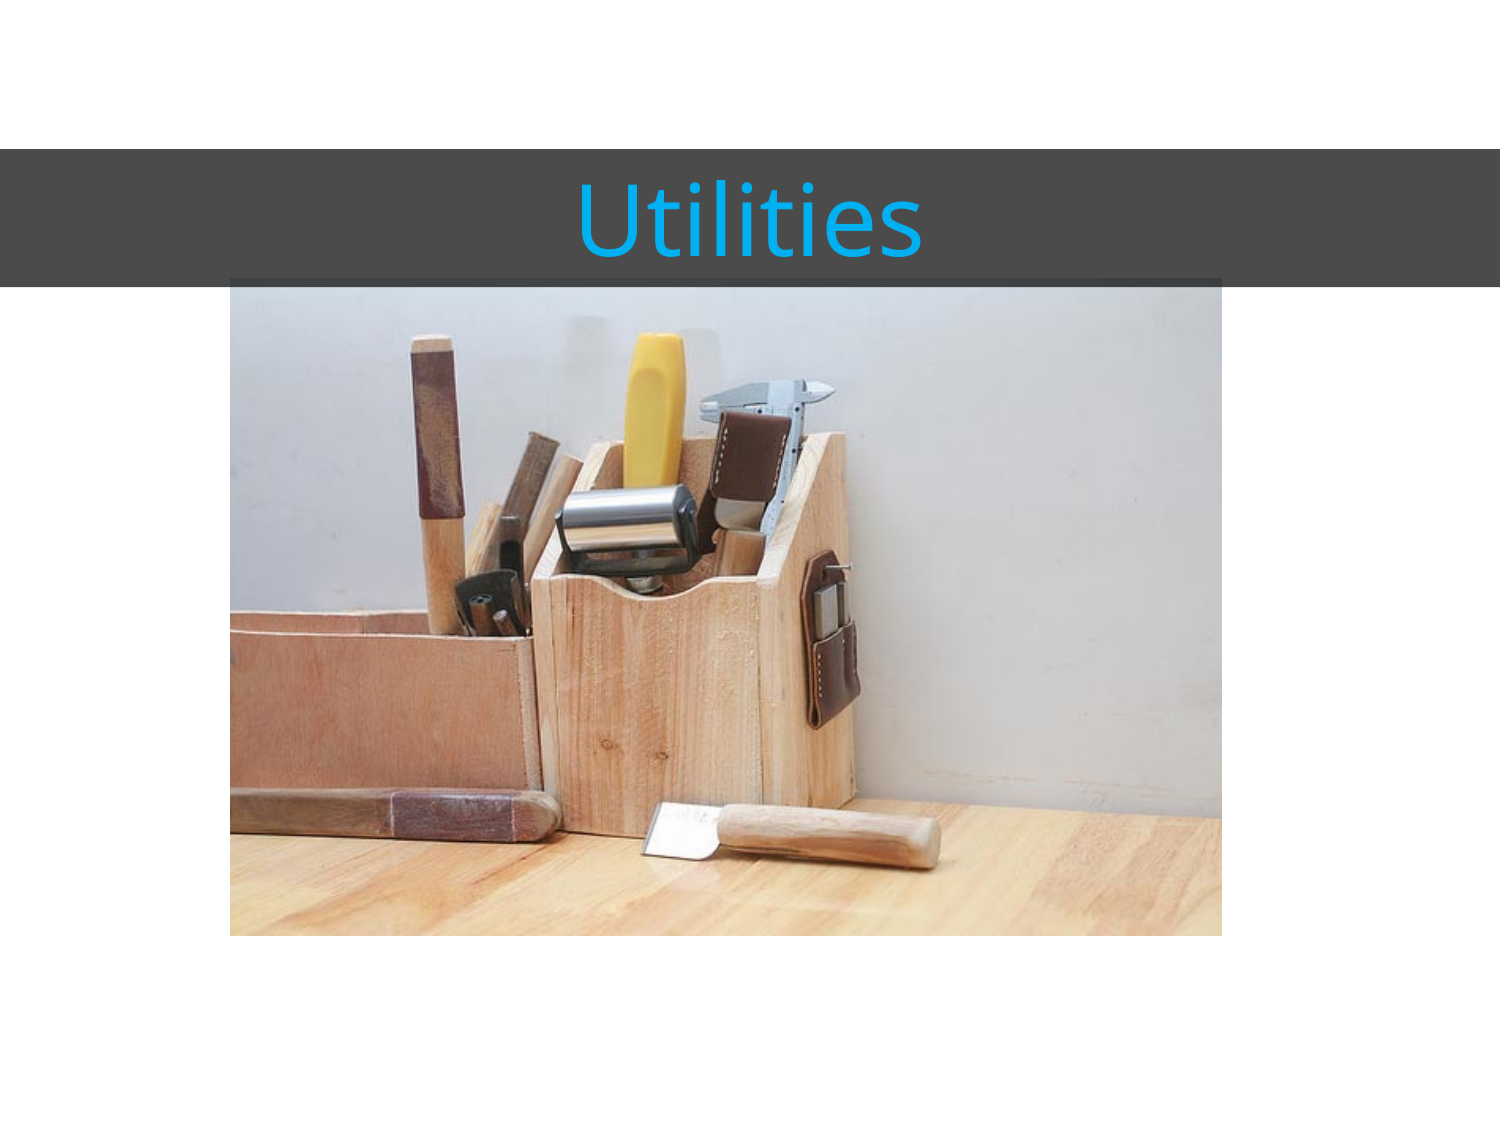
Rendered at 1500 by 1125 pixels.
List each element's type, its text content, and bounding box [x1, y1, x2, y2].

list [229, 278, 1223, 937]
text_box Utilities [0, 149, 1500, 288]
